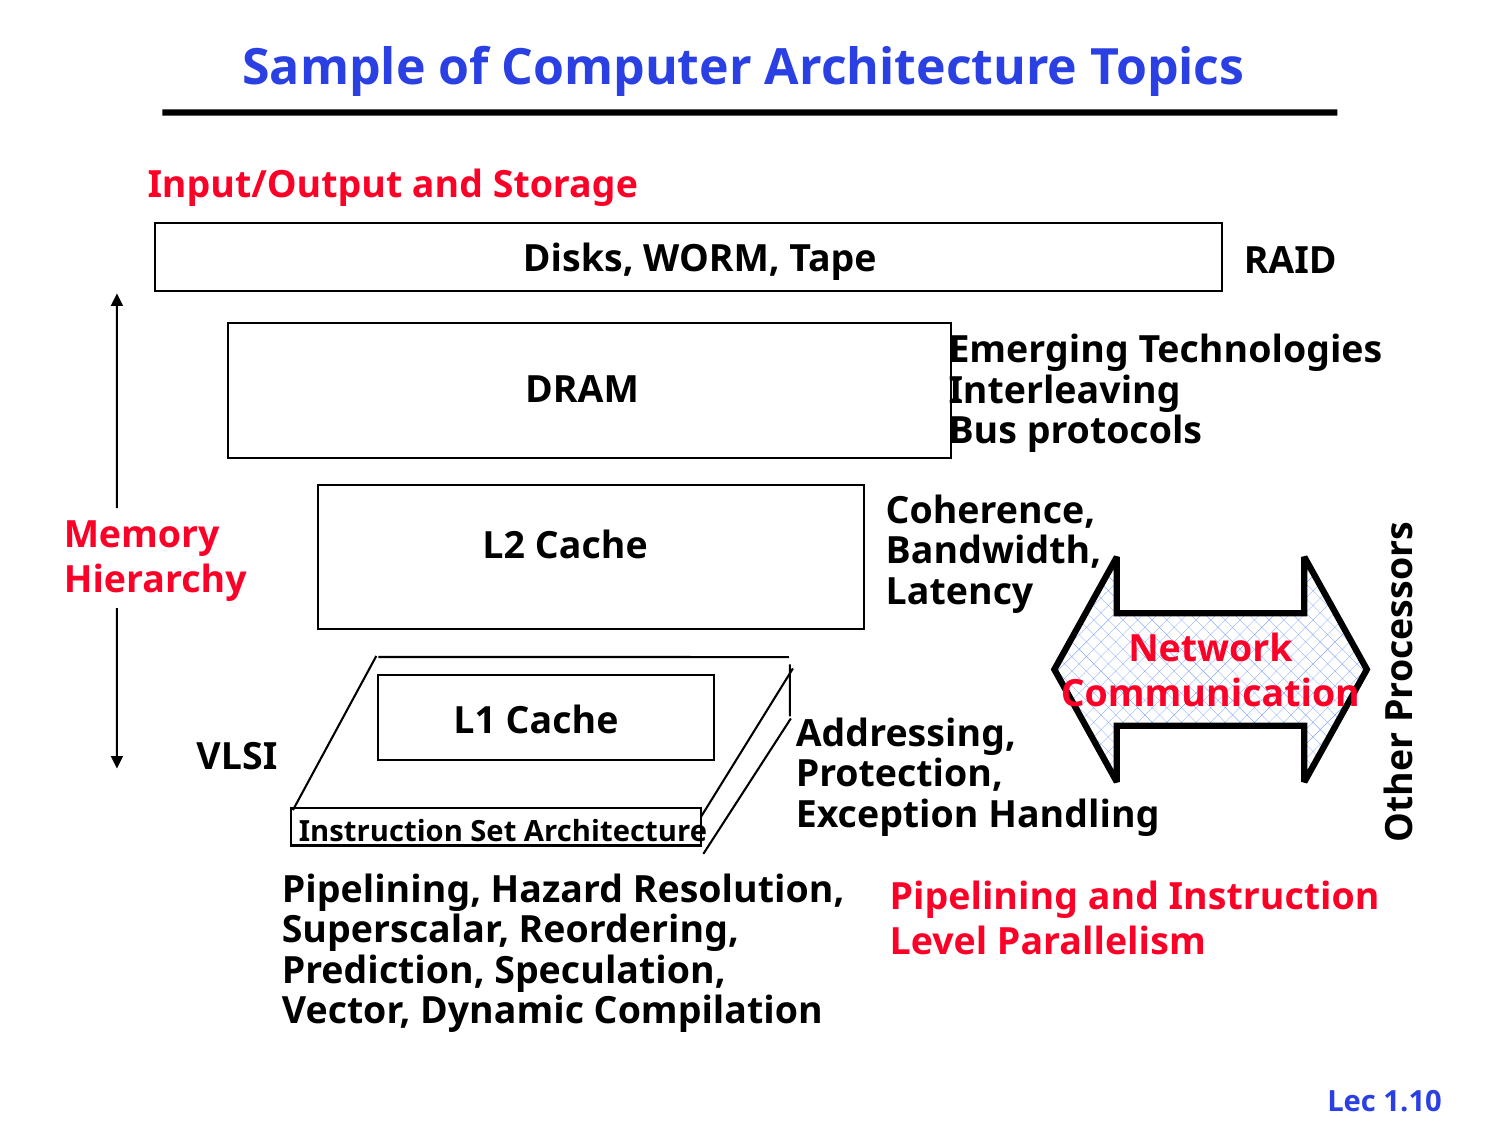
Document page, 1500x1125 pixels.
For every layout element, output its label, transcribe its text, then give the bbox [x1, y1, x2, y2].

text_box Emerging Technologies Interleaving Bus protocols [938, 326, 1394, 456]
text_box Pipelining and Instruction Level Parallelism [874, 864, 1405, 970]
text_box Instruction Set Architecture [288, 812, 719, 852]
text_box Pipelining, Hazard Resolution, Superscalar, Reordering, Prediction, Speculation, Vector, Dynamic Compilation [271, 865, 856, 1036]
text_box Input/Output and Storage [132, 152, 654, 212]
text_box [110, 293, 124, 509]
text_box [378, 674, 714, 761]
text_box [228, 322, 952, 459]
text_box DRAM [514, 365, 650, 415]
text_box Network Communication [1054, 556, 1367, 782]
text_box Other Processors [1367, 494, 1428, 858]
title Sample of Computer Architecture Topics [150, 37, 1338, 100]
text_box Disks, WORM, Tape [512, 234, 888, 284]
text_box Memory Hierarchy [49, 502, 262, 607]
text_box [290, 808, 702, 812]
text_box Addressing, Protection, Exception Handling [785, 709, 1171, 840]
text_box [155, 222, 1223, 292]
text_box RAID [1233, 236, 1348, 286]
text_box L2 Cache [472, 522, 659, 571]
text_box L1 Cache [442, 697, 630, 746]
text_box Coherence, Bandwidth, Latency [875, 486, 1112, 617]
text_box [317, 485, 864, 629]
text_box [110, 608, 124, 769]
text_box VLSI [186, 732, 289, 782]
